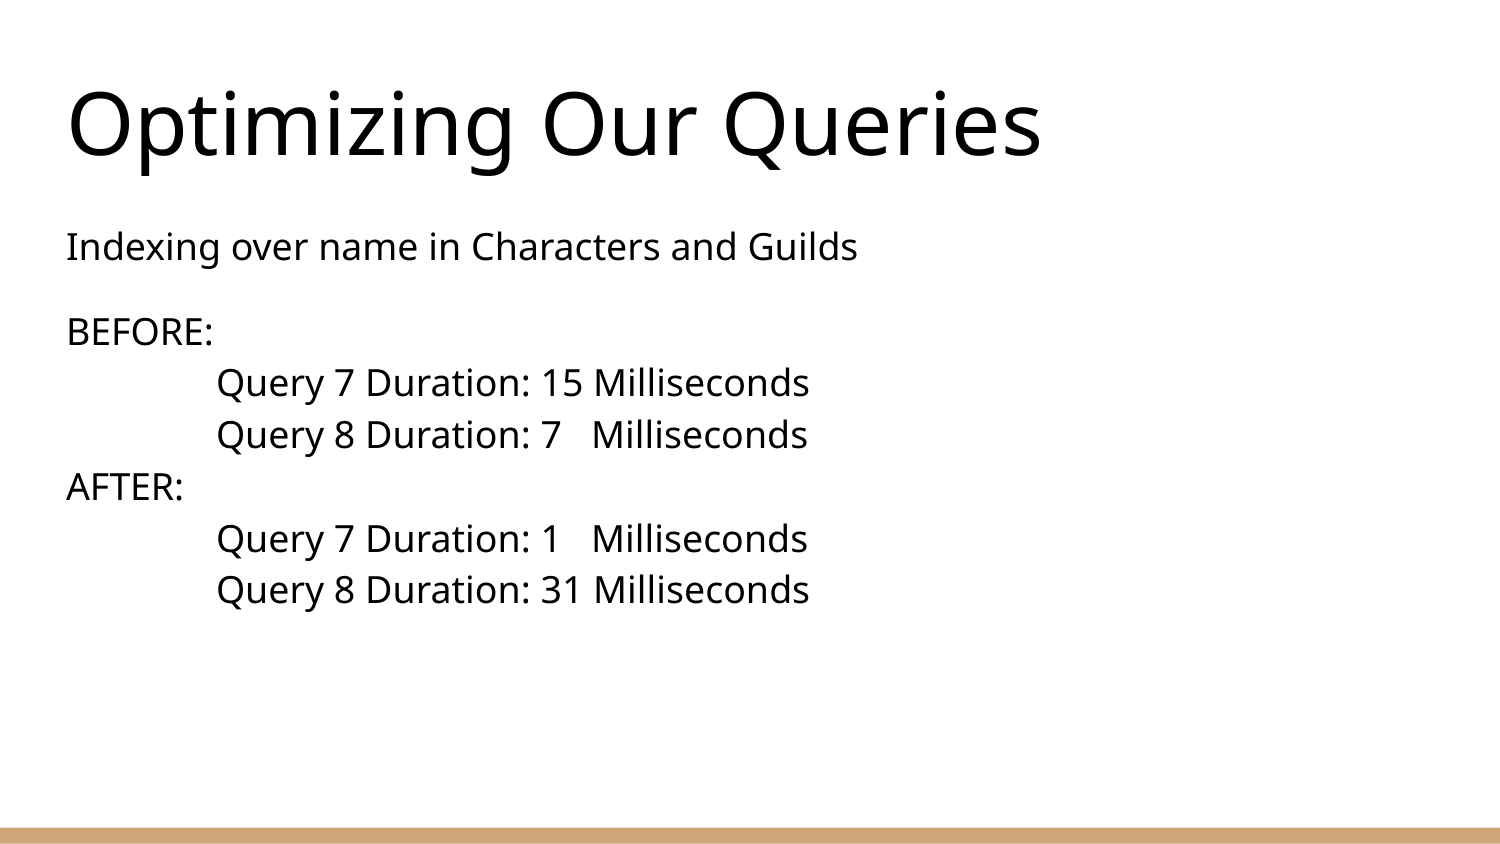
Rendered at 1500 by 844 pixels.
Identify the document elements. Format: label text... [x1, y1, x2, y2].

title Optimizing Our Queries [51, 51, 1449, 189]
list Indexing over name in Characters and Guilds BEFORE: Query 7 Duration: 15 Milliseconds Query 8 Duration: 7 Milliseconds AFTER: Query 7 Duration: 1 Milliseconds Query 8 Duration: 31 Milliseconds [51, 200, 1449, 752]
